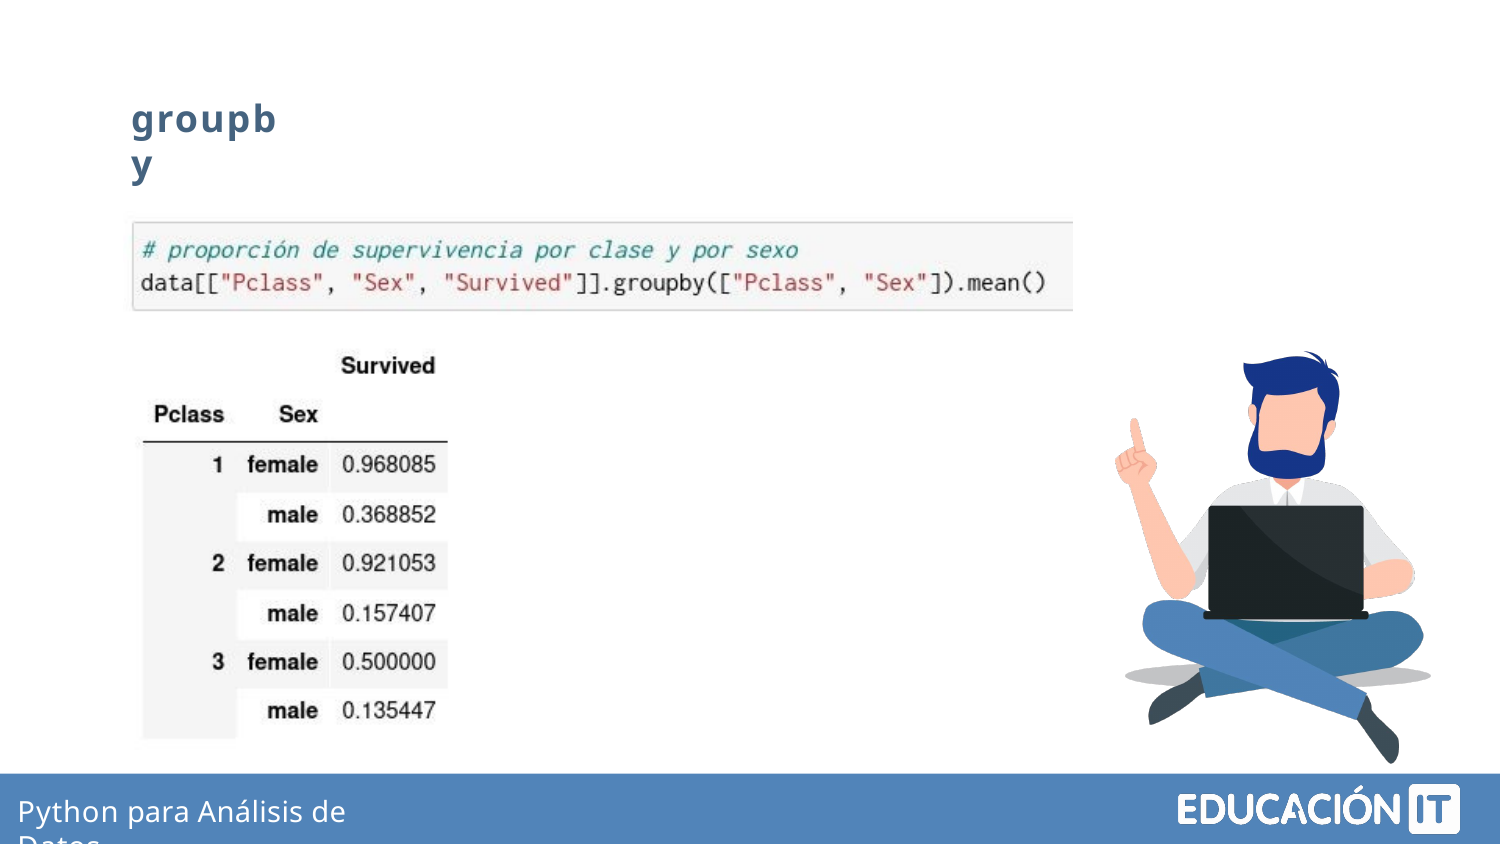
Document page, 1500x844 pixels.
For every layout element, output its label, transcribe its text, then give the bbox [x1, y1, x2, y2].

picture [1115, 351, 1431, 764]
picture [122, 211, 1074, 750]
text_box groupby [129, 93, 290, 186]
picture [1175, 778, 1463, 840]
footer Python para Análisis de Datos [15, 793, 412, 844]
